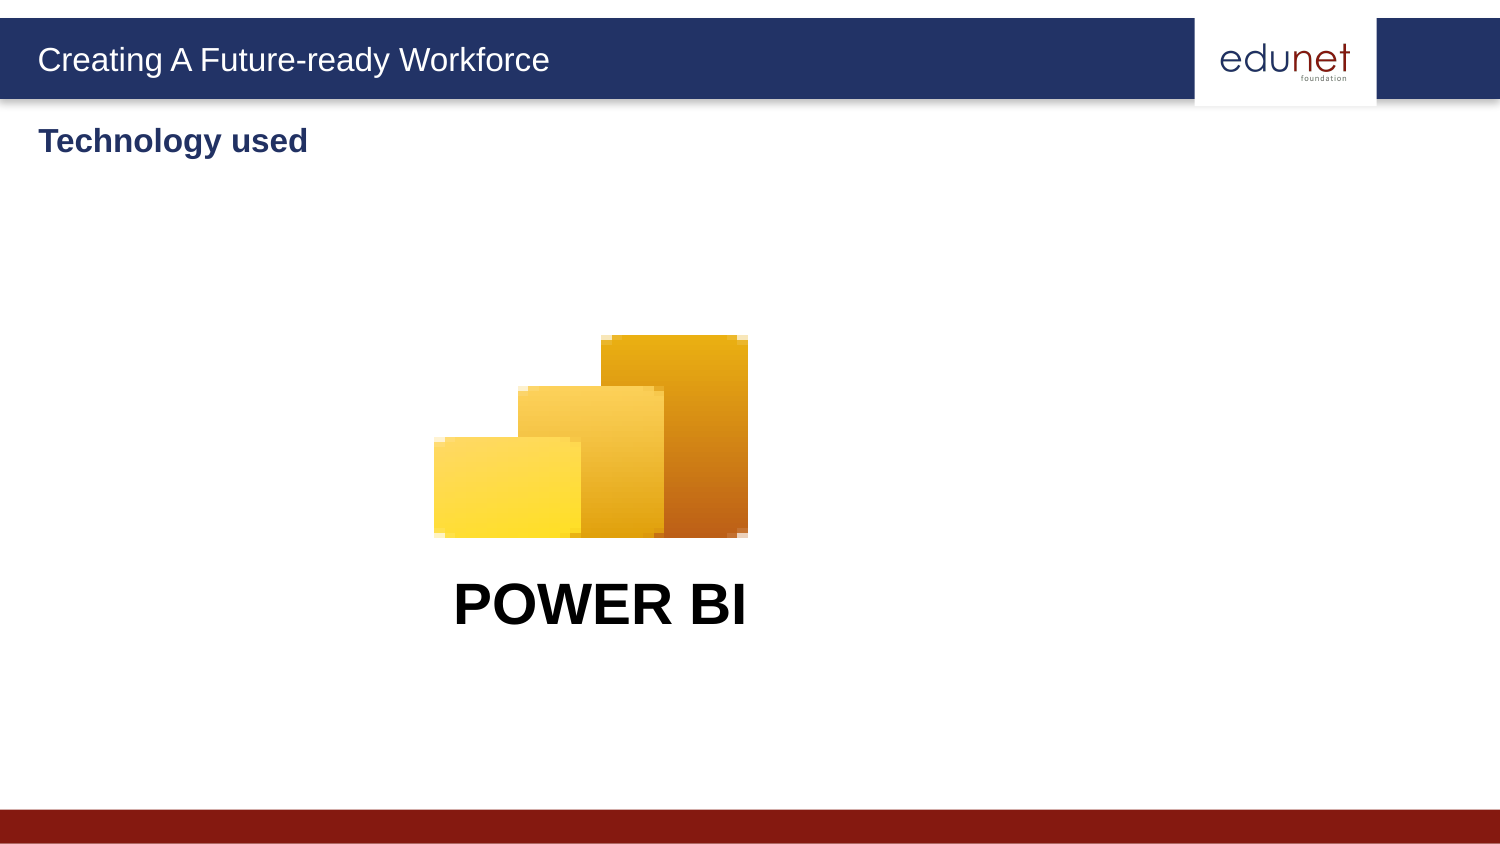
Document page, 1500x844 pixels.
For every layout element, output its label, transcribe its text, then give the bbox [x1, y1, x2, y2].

picture [1215, 38, 1356, 86]
text_box POWER BI [288, 558, 1018, 644]
picture [341, 314, 843, 560]
text_box Technology used [23, 112, 750, 167]
